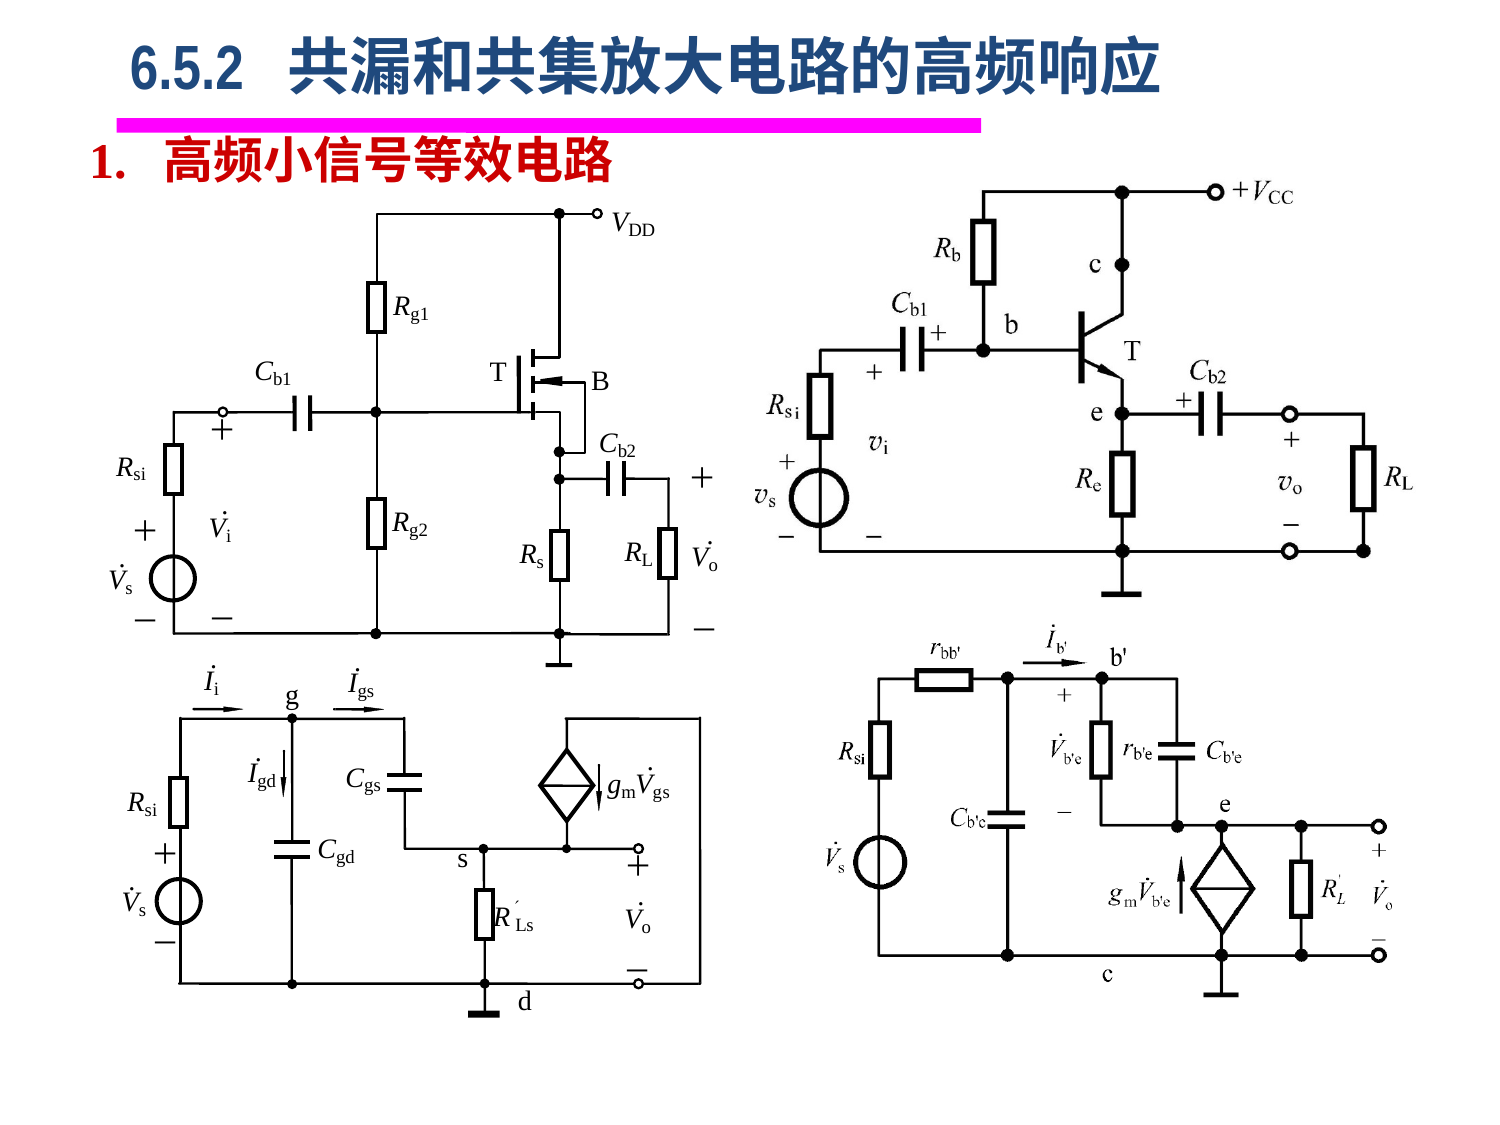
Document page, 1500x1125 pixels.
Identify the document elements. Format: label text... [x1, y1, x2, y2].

picture [755, 160, 1424, 604]
title 6.5.2 共漏和共集放大电路的高频响应 [115, 11, 1410, 118]
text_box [99, 204, 731, 669]
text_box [111, 643, 704, 1024]
picture [813, 615, 1400, 1006]
text_box 1. 高频小信号等效电路 [74, 121, 793, 197]
